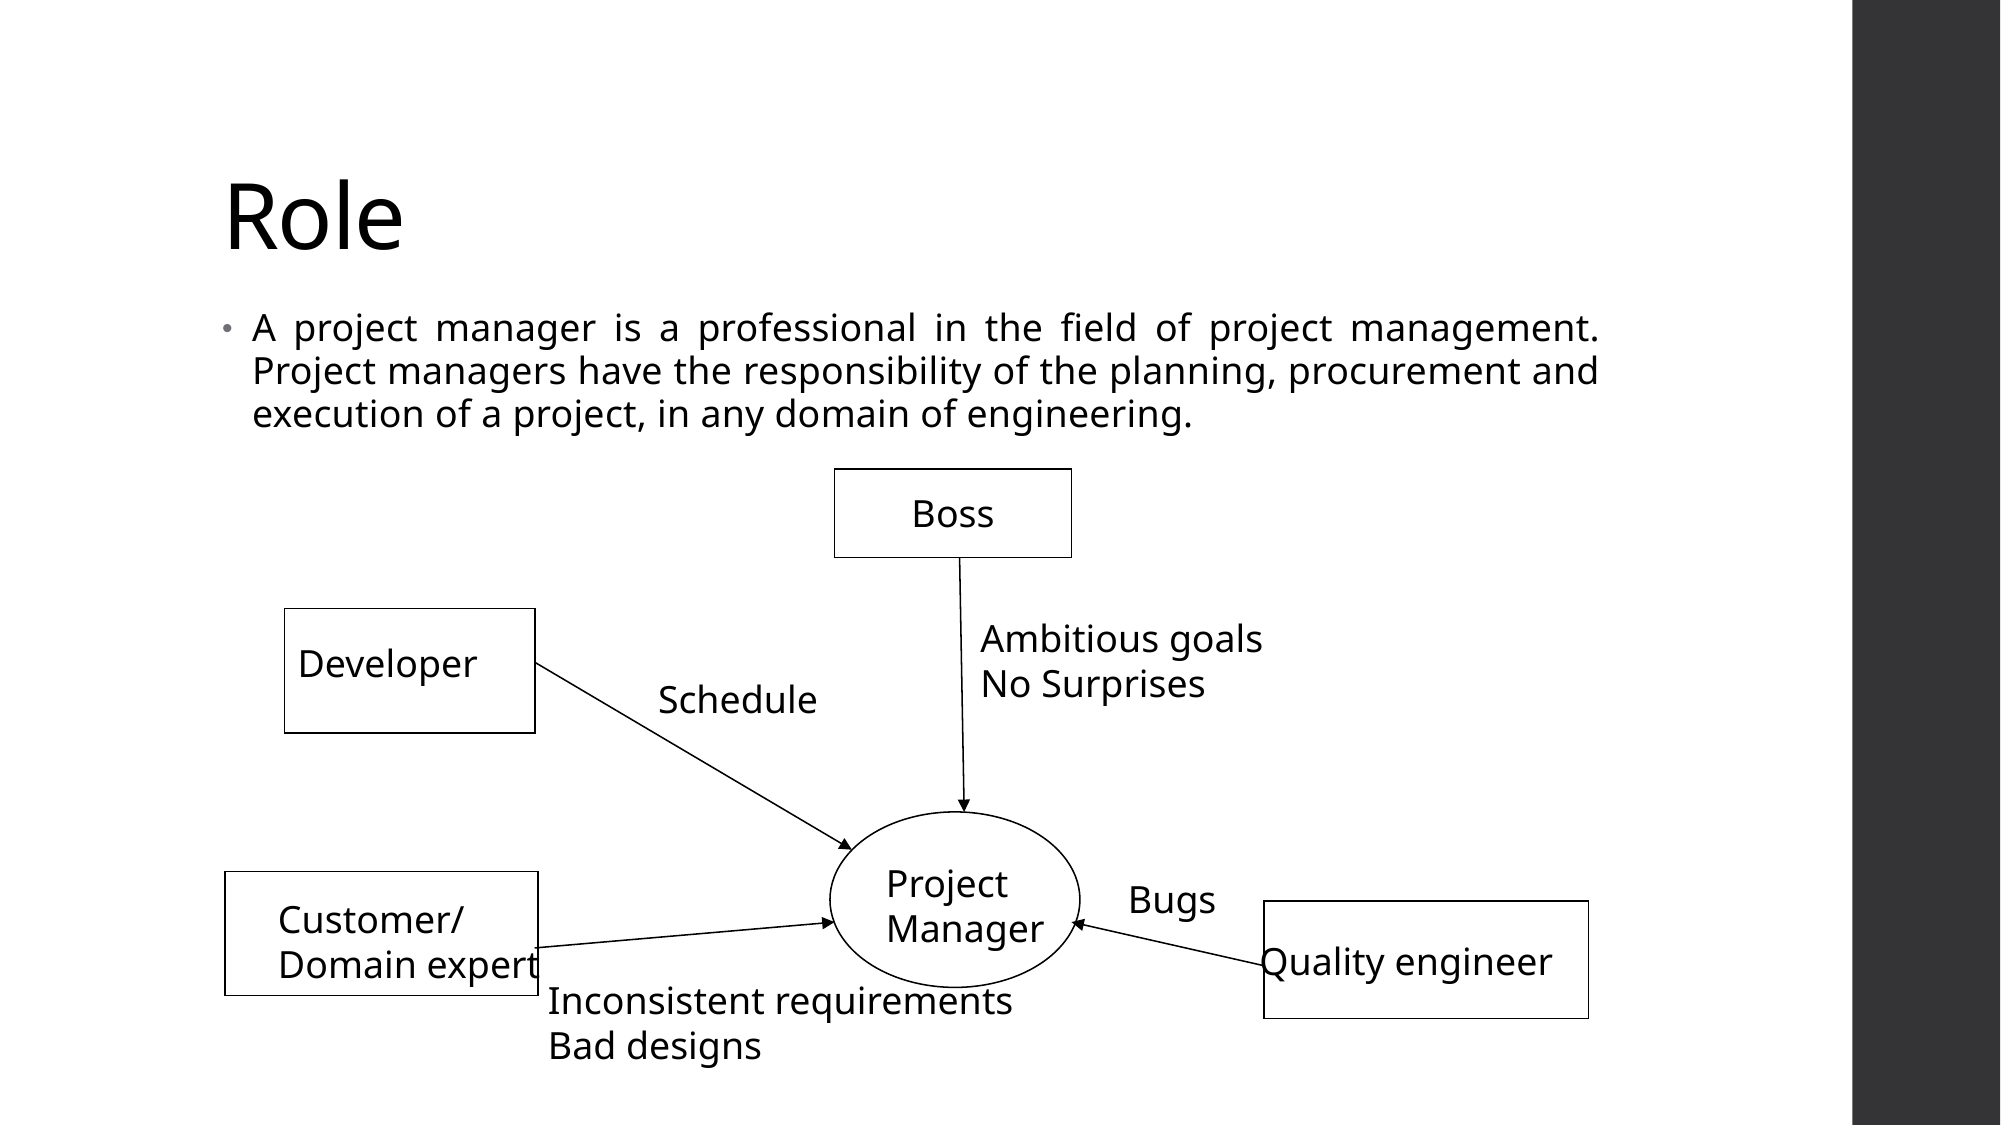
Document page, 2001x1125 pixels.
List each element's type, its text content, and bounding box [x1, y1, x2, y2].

text_box [647, 729, 852, 850]
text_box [224, 871, 591, 996]
text_box [829, 811, 1080, 971]
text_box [834, 468, 1072, 558]
text_box [1071, 918, 1256, 965]
text_box [597, 916, 835, 943]
text_box Inconsistent requirements Bad designs [533, 969, 1029, 1075]
text_box Schedule [643, 668, 834, 729]
list A project manager is a professional in the field of project management. Project managers have the responsibility of the planning, procurement and execution of a project, in any domain of engineering. [206, 299, 1617, 470]
text_box [957, 567, 971, 812]
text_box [1263, 900, 1589, 1019]
title Role [206, 60, 1797, 278]
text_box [284, 608, 536, 734]
text_box Bugs [1112, 868, 1232, 929]
text_box Ambitious goals No Surprises [965, 607, 1279, 713]
text_box Project Manager [871, 852, 1060, 958]
